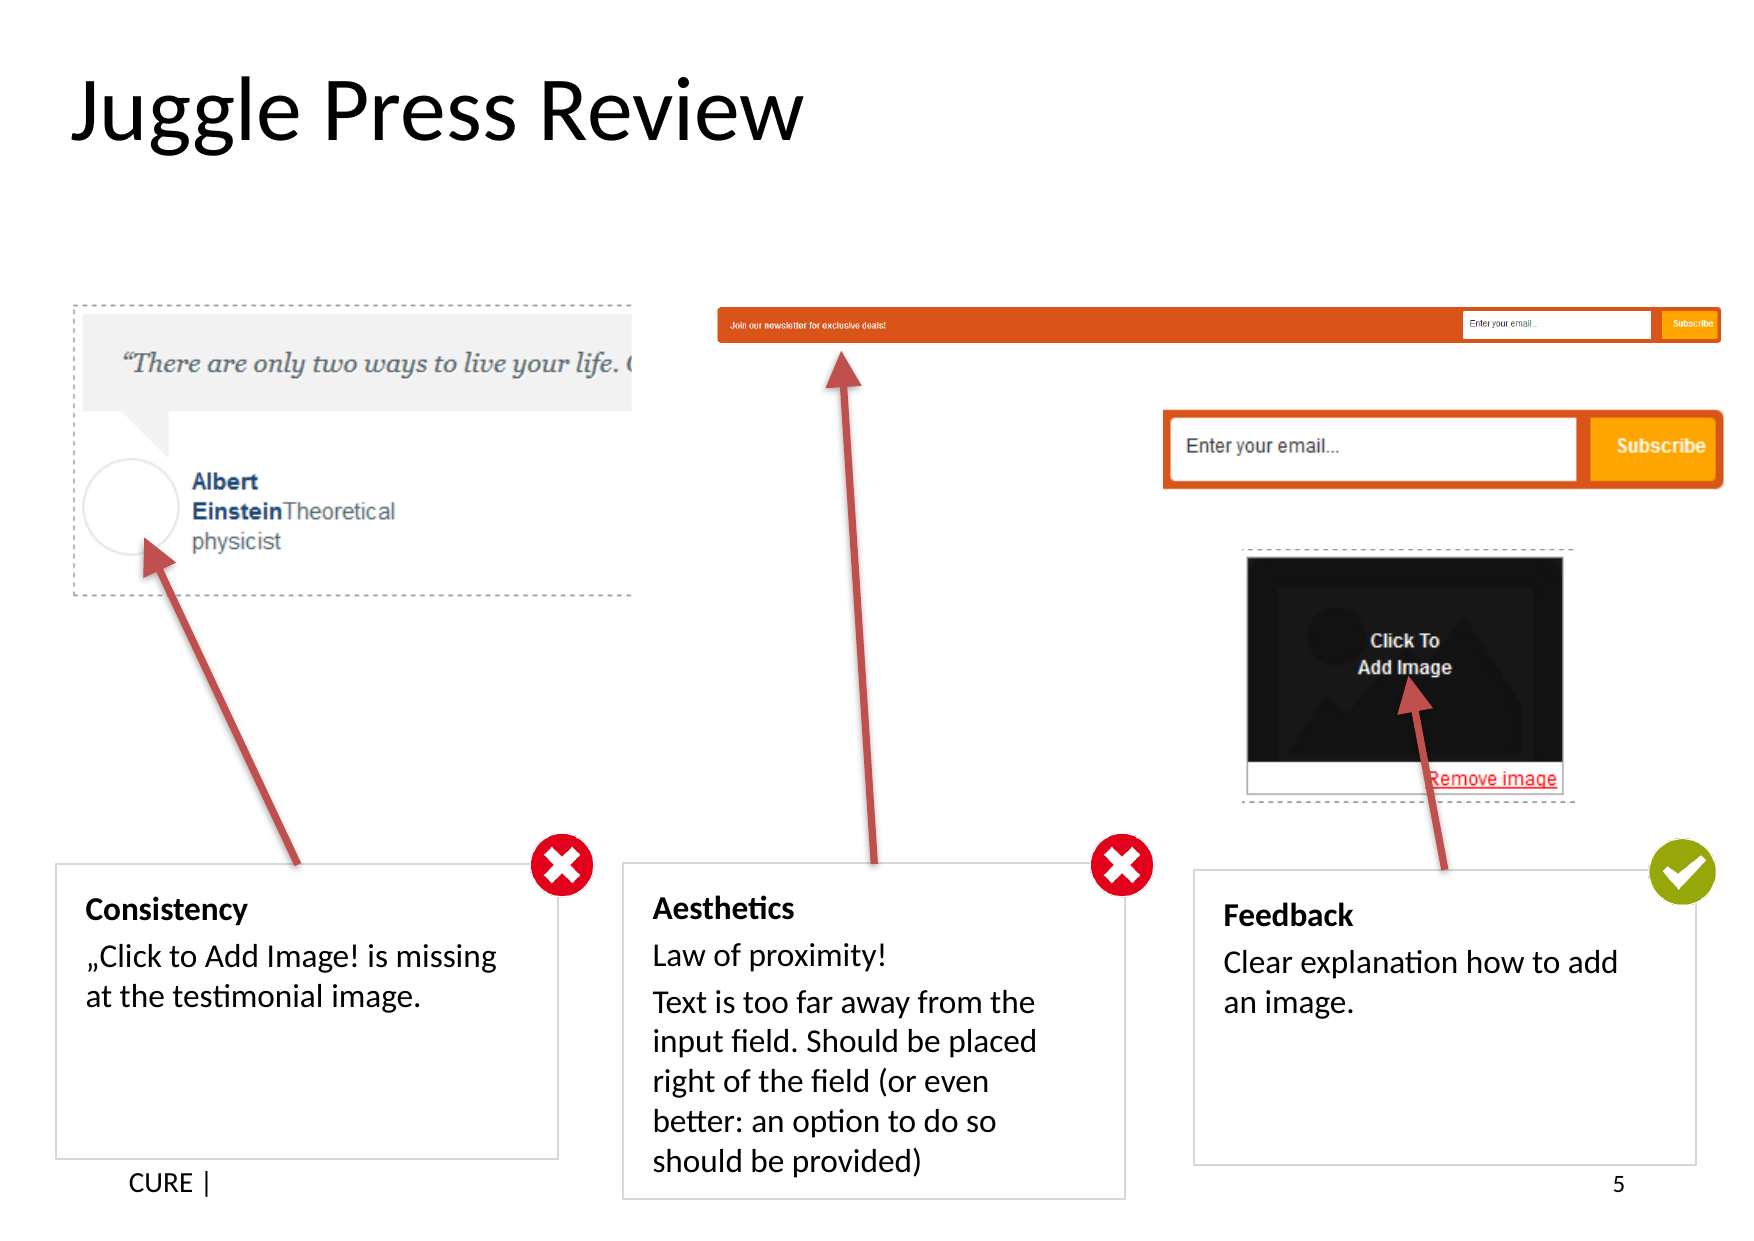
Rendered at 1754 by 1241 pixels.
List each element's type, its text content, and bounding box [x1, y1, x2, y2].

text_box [1408, 675, 1446, 870]
picture [522, 825, 601, 904]
slide_number 5 [1231, 1166, 1641, 1216]
list Feedback Clear explanation how to add an image. [1193, 869, 1697, 1166]
picture [61, 294, 632, 621]
list Aesthetics Law of proximity! Text is too far away from the input field. Should be placed right of the field (or even better: an option to do so should be provided) [622, 862, 1126, 1200]
title Juggle Press Review [56, 41, 1438, 110]
picture [1081, 825, 1161, 904]
list Consistency „Click to Add Image! is missing at the testimonial image. [55, 863, 559, 1160]
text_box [144, 537, 299, 865]
picture [1640, 832, 1724, 912]
picture [710, 294, 1727, 351]
picture [1163, 407, 1727, 494]
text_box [840, 350, 875, 865]
picture [1242, 549, 1575, 803]
